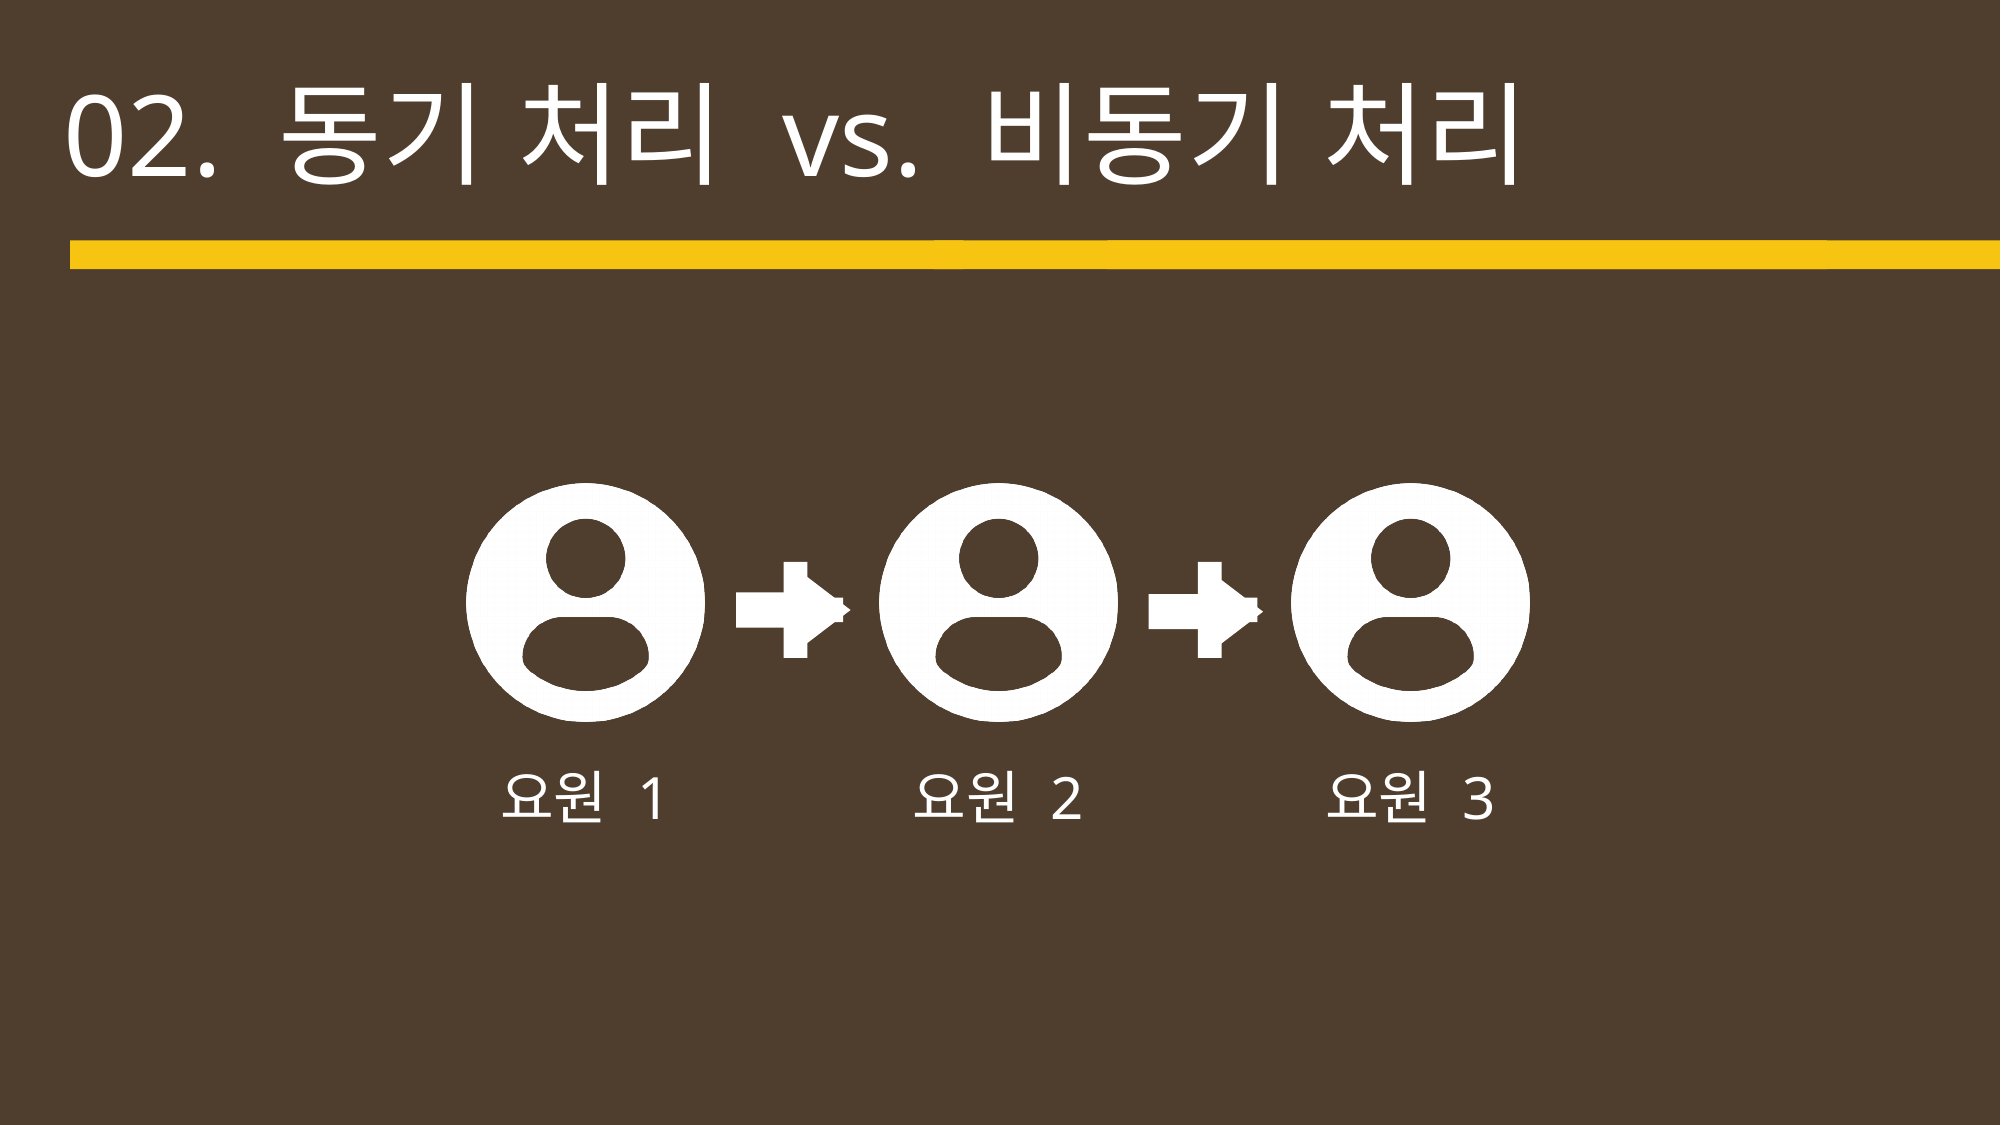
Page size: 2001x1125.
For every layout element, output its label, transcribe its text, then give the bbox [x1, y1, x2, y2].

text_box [70, 240, 2000, 270]
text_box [377, 483, 1619, 841]
title 02. 동기 처리 vs. 비동기 처리 [48, 0, 1854, 302]
